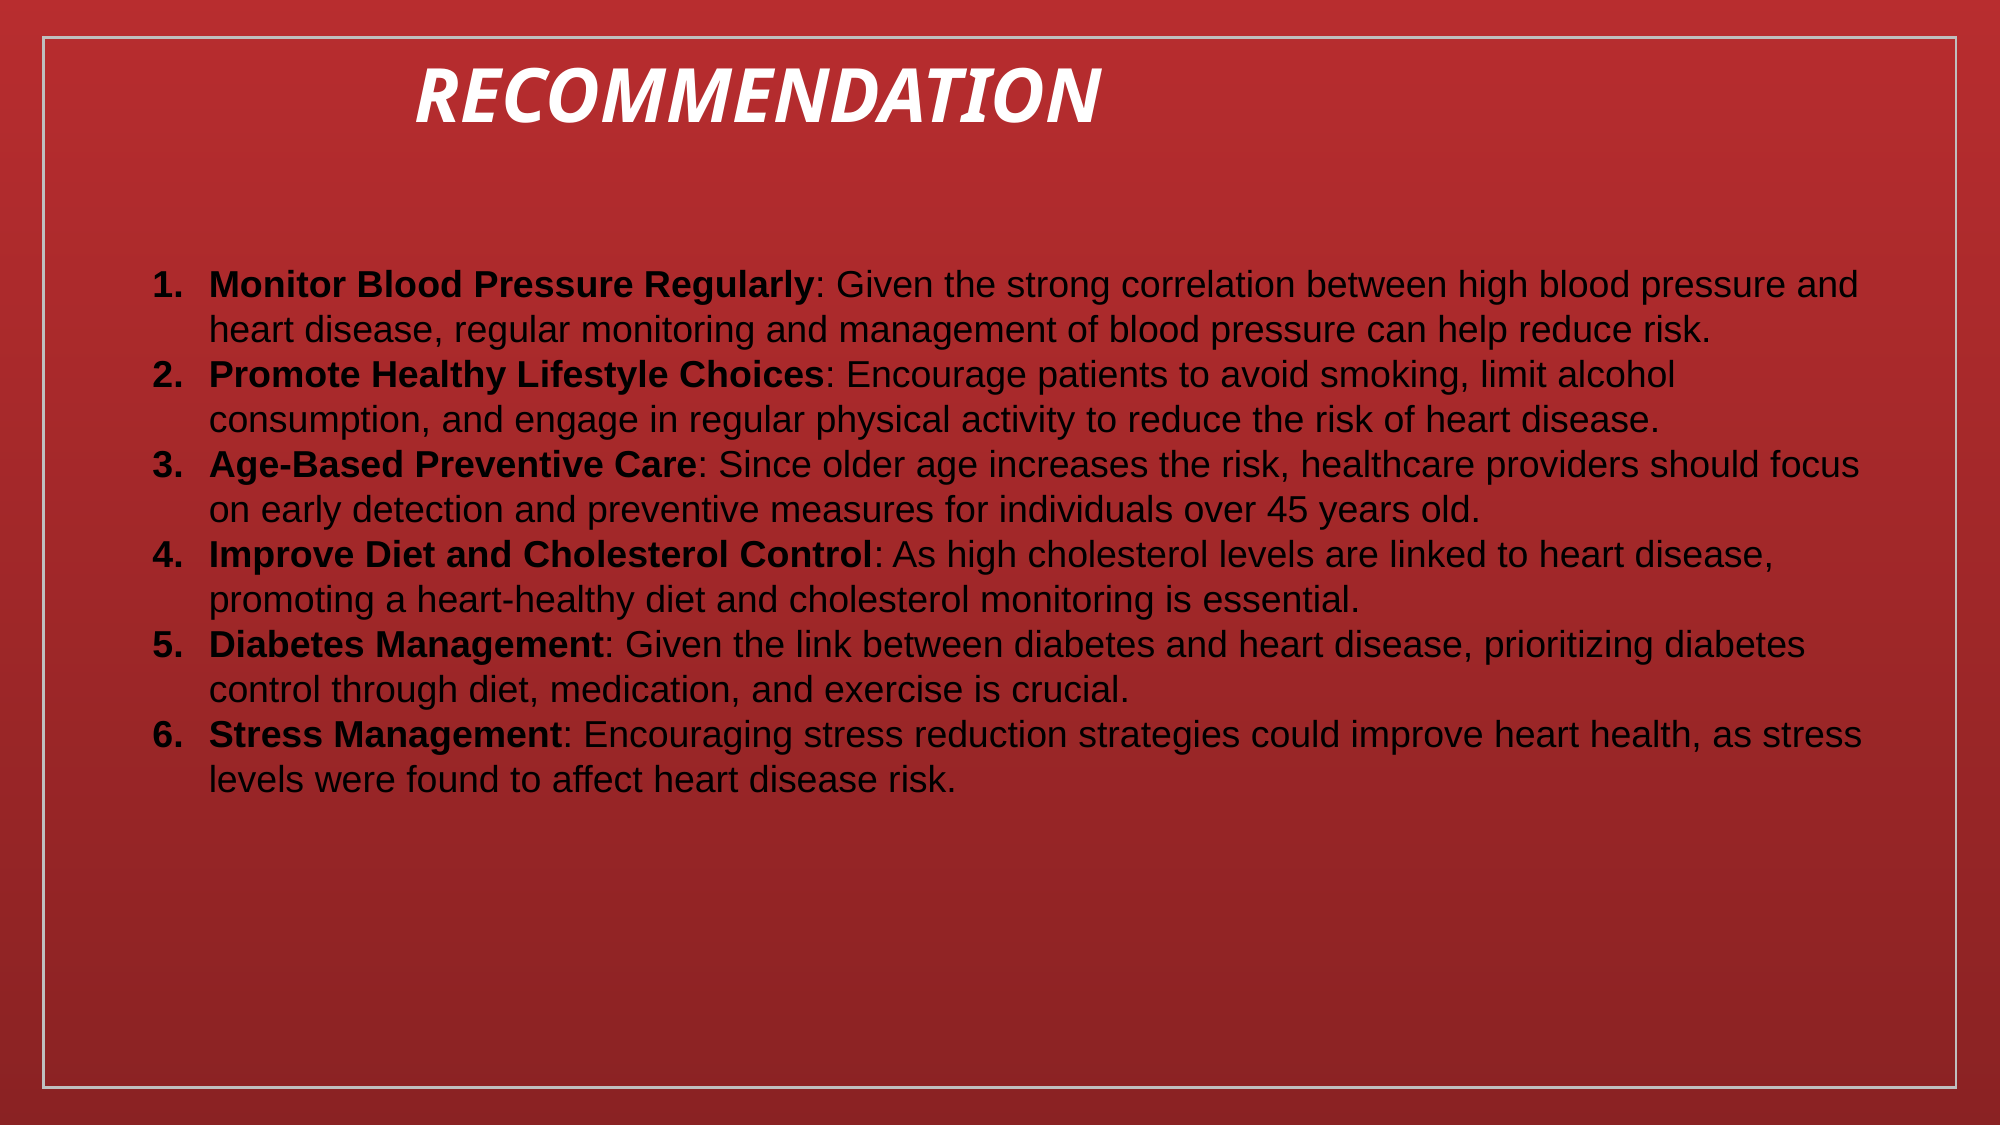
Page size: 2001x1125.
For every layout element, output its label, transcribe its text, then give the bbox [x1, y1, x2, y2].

title Monitor Blood Pressure Regularly: Given the strong correlation between high blood pressure and heart disease, regular monitoring and management of blood pressure can help reduce risk. Promote Healthy Lifestyle Choices: Encourage patients to avoid smoking, limit alcohol consumption, and engage in regular physical activity to reduce the risk of heart disease. Age-Based Preventive Care: Since older age increases the risk, healthcare providers should focus on early detection and preventive measures for individuals over 45 years old. Improve Diet and Cholesterol Control: As high cholesterol levels are linked to heart disease, promoting a heart-healthy diet and cholesterol monitoring is essential. Diabetes Management: Given the link between diabetes and heart disease, prioritizing diabetes control through diet, medication, and exercise is crucial. Stress Management: Encouraging stress reduction strategies could improve heart health, as stress levels were found to affect heart disease risk. [137, 252, 1900, 808]
list Recommendation [399, 50, 1675, 163]
